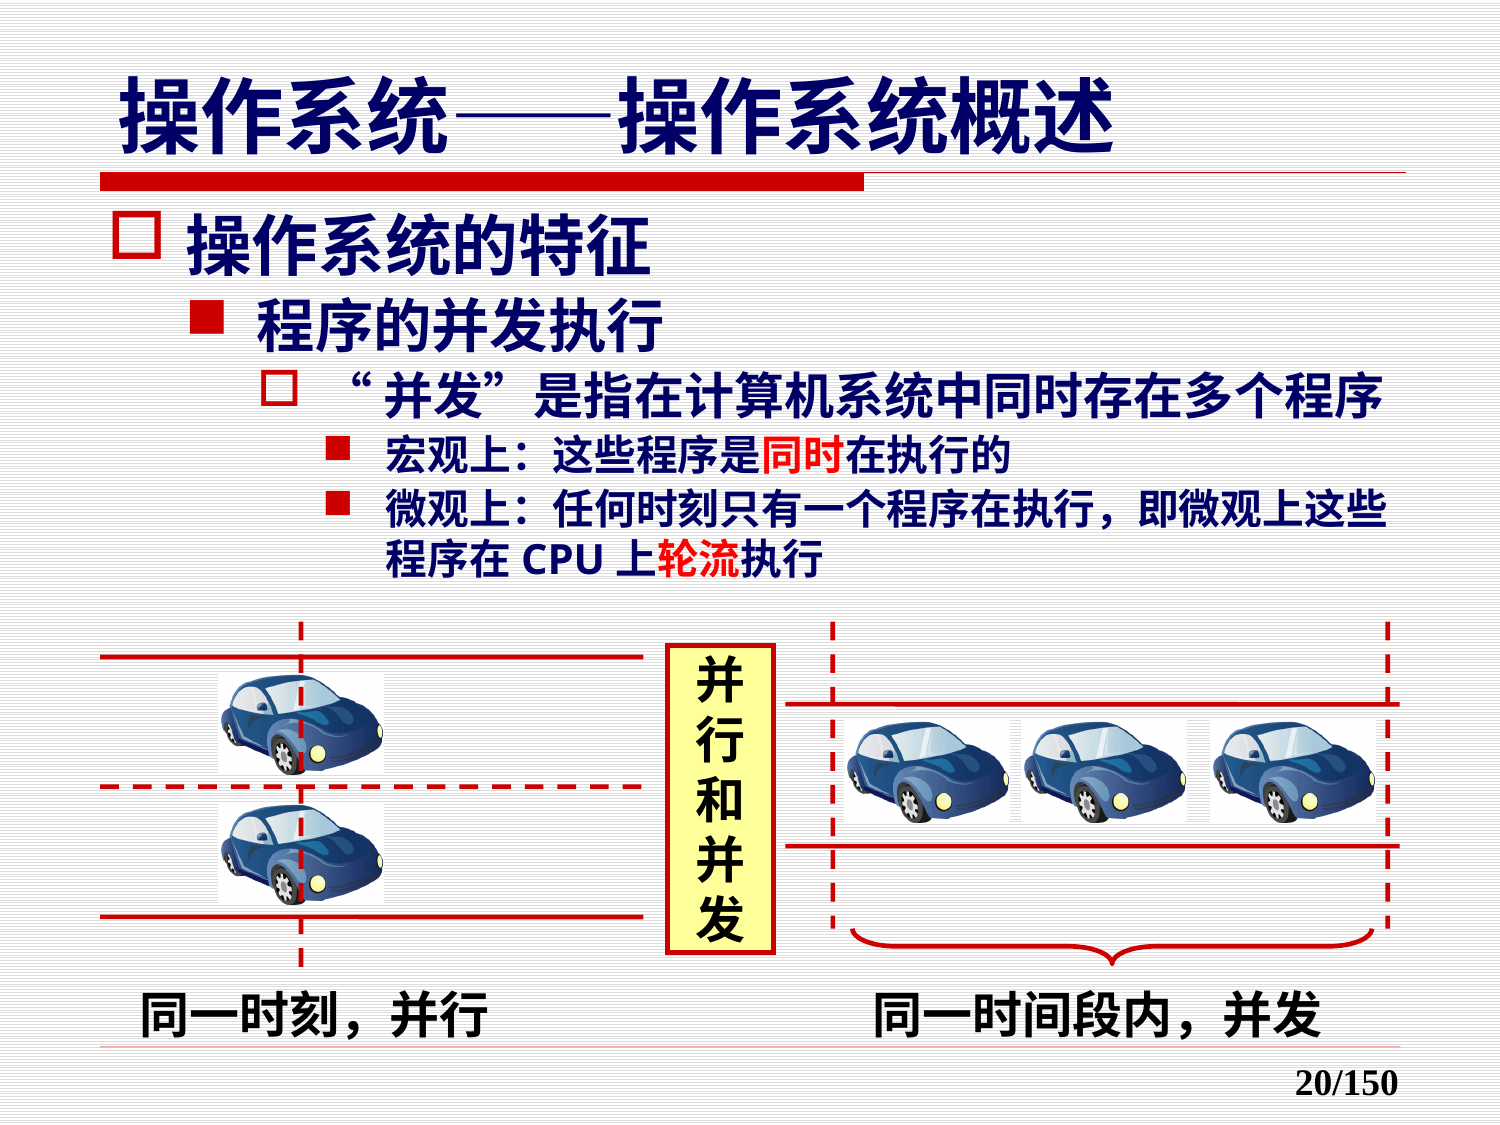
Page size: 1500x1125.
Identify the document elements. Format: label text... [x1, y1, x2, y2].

picture [217, 801, 384, 906]
picture [217, 671, 384, 776]
picture [844, 719, 1011, 823]
text_box 并行和并发 [667, 645, 774, 953]
list 操作系统的特征 程序的并发执行 “并发”是指在计算机系统中同时存在多个程序 宏观上：这些程序是同时在执行的 微观上：任何时刻只有一个程序在执行，即微观上这些程序在CPU上轮流执行 [92, 196, 1406, 1125]
picture [1210, 719, 1377, 823]
text_box 同一时刻，并行 [124, 975, 505, 1051]
picture [1021, 719, 1188, 823]
text_box 同一时间段内，并发 [857, 976, 1338, 1051]
text_box [852, 928, 1372, 965]
